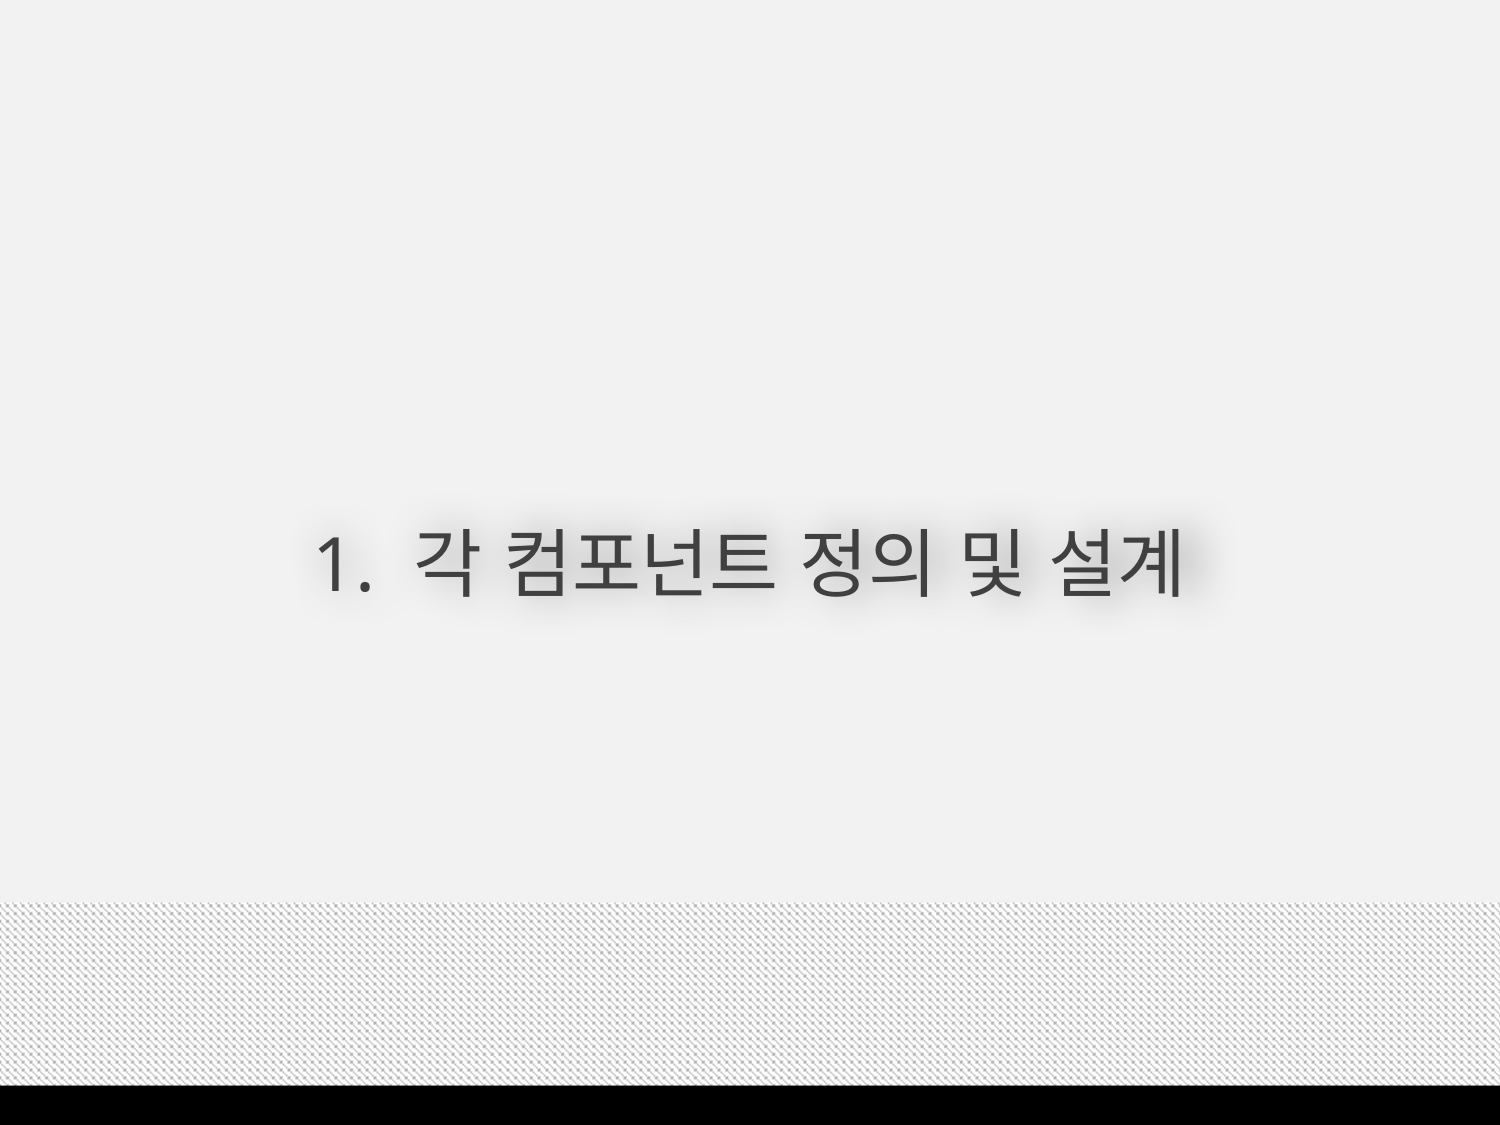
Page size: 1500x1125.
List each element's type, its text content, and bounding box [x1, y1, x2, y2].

picture [0, 0, 1500, 1125]
text_box 1. 각 컴포넌트 정의 및 설계 [168, 509, 1332, 615]
